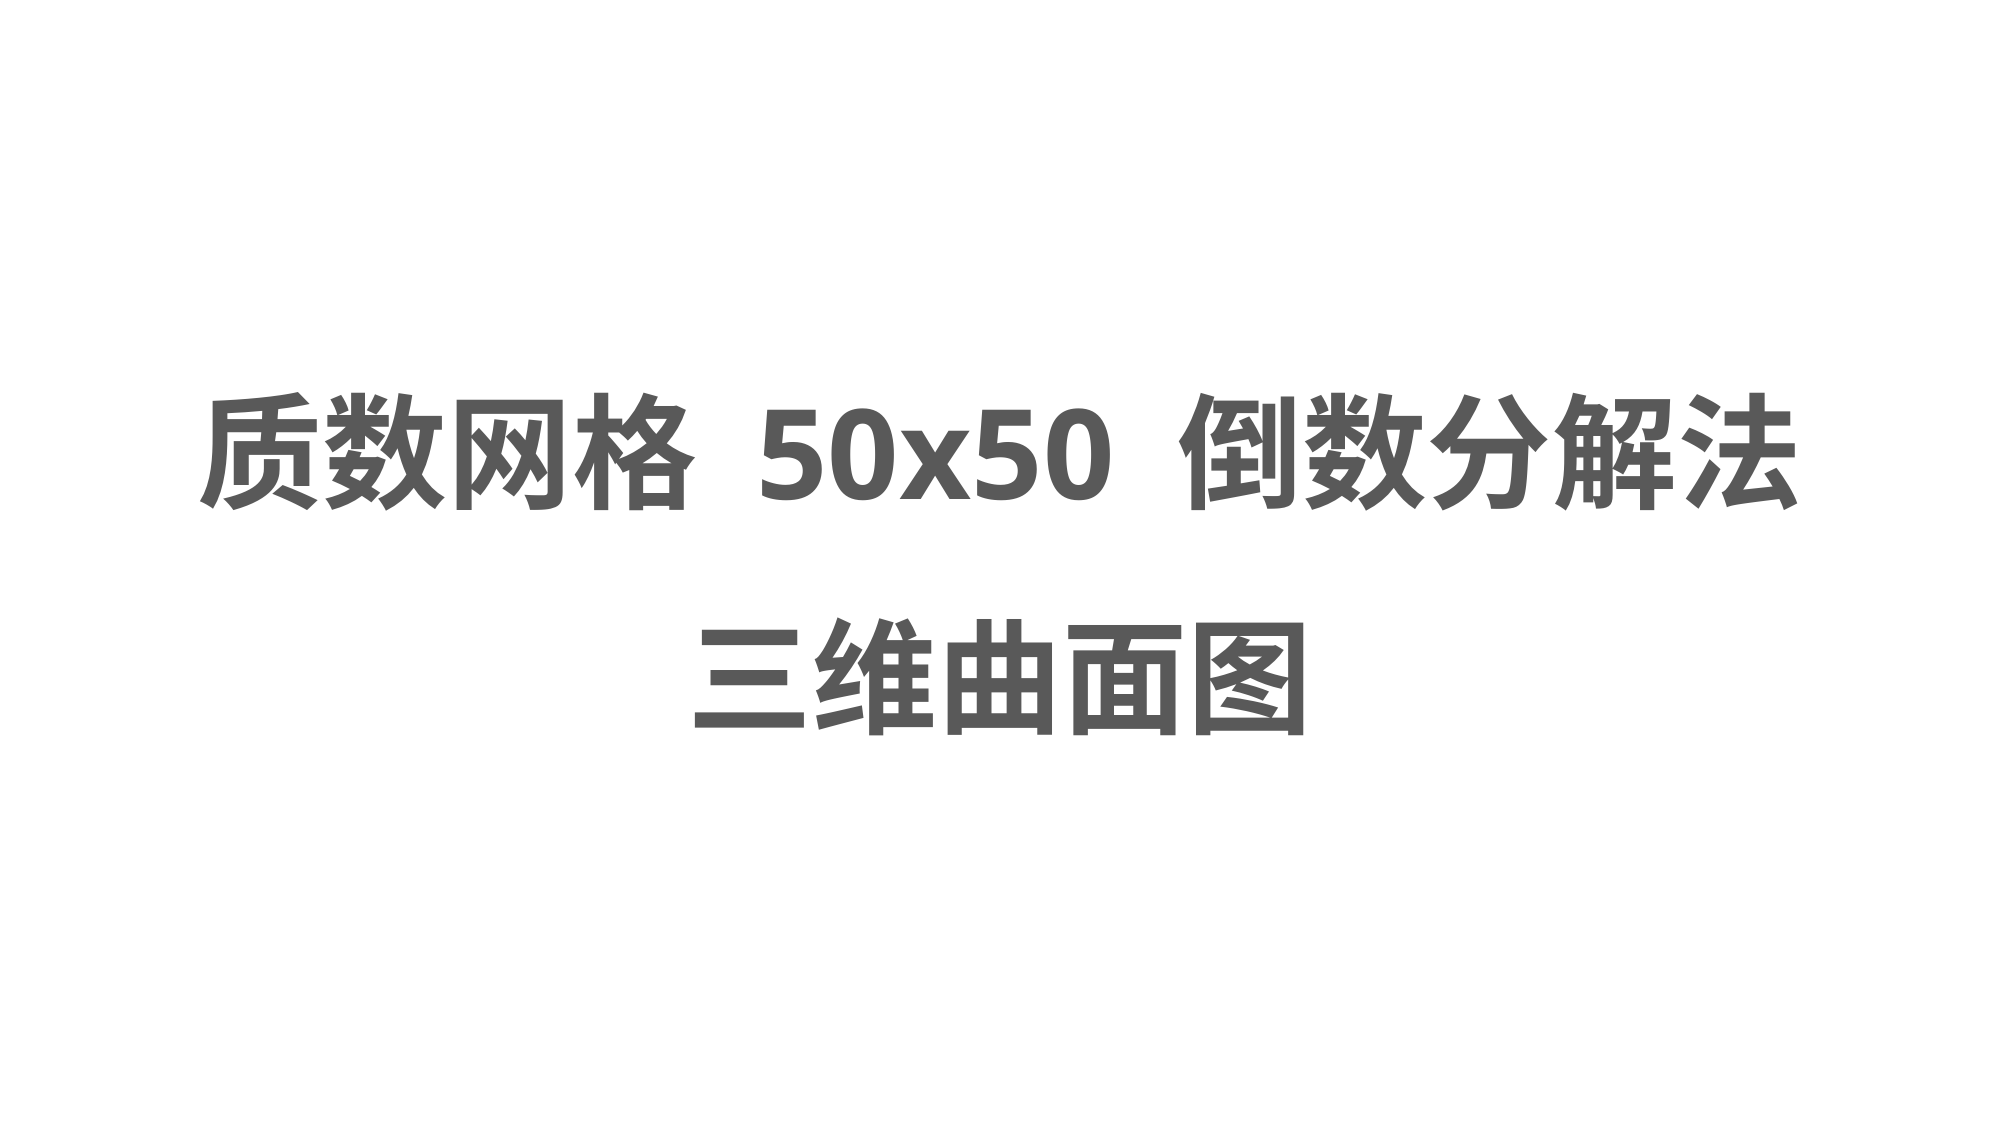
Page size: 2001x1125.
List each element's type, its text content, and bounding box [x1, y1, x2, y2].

text_box 质数网格 50x50 倒数分解法 三维曲面图 [0, 281, 2000, 750]
